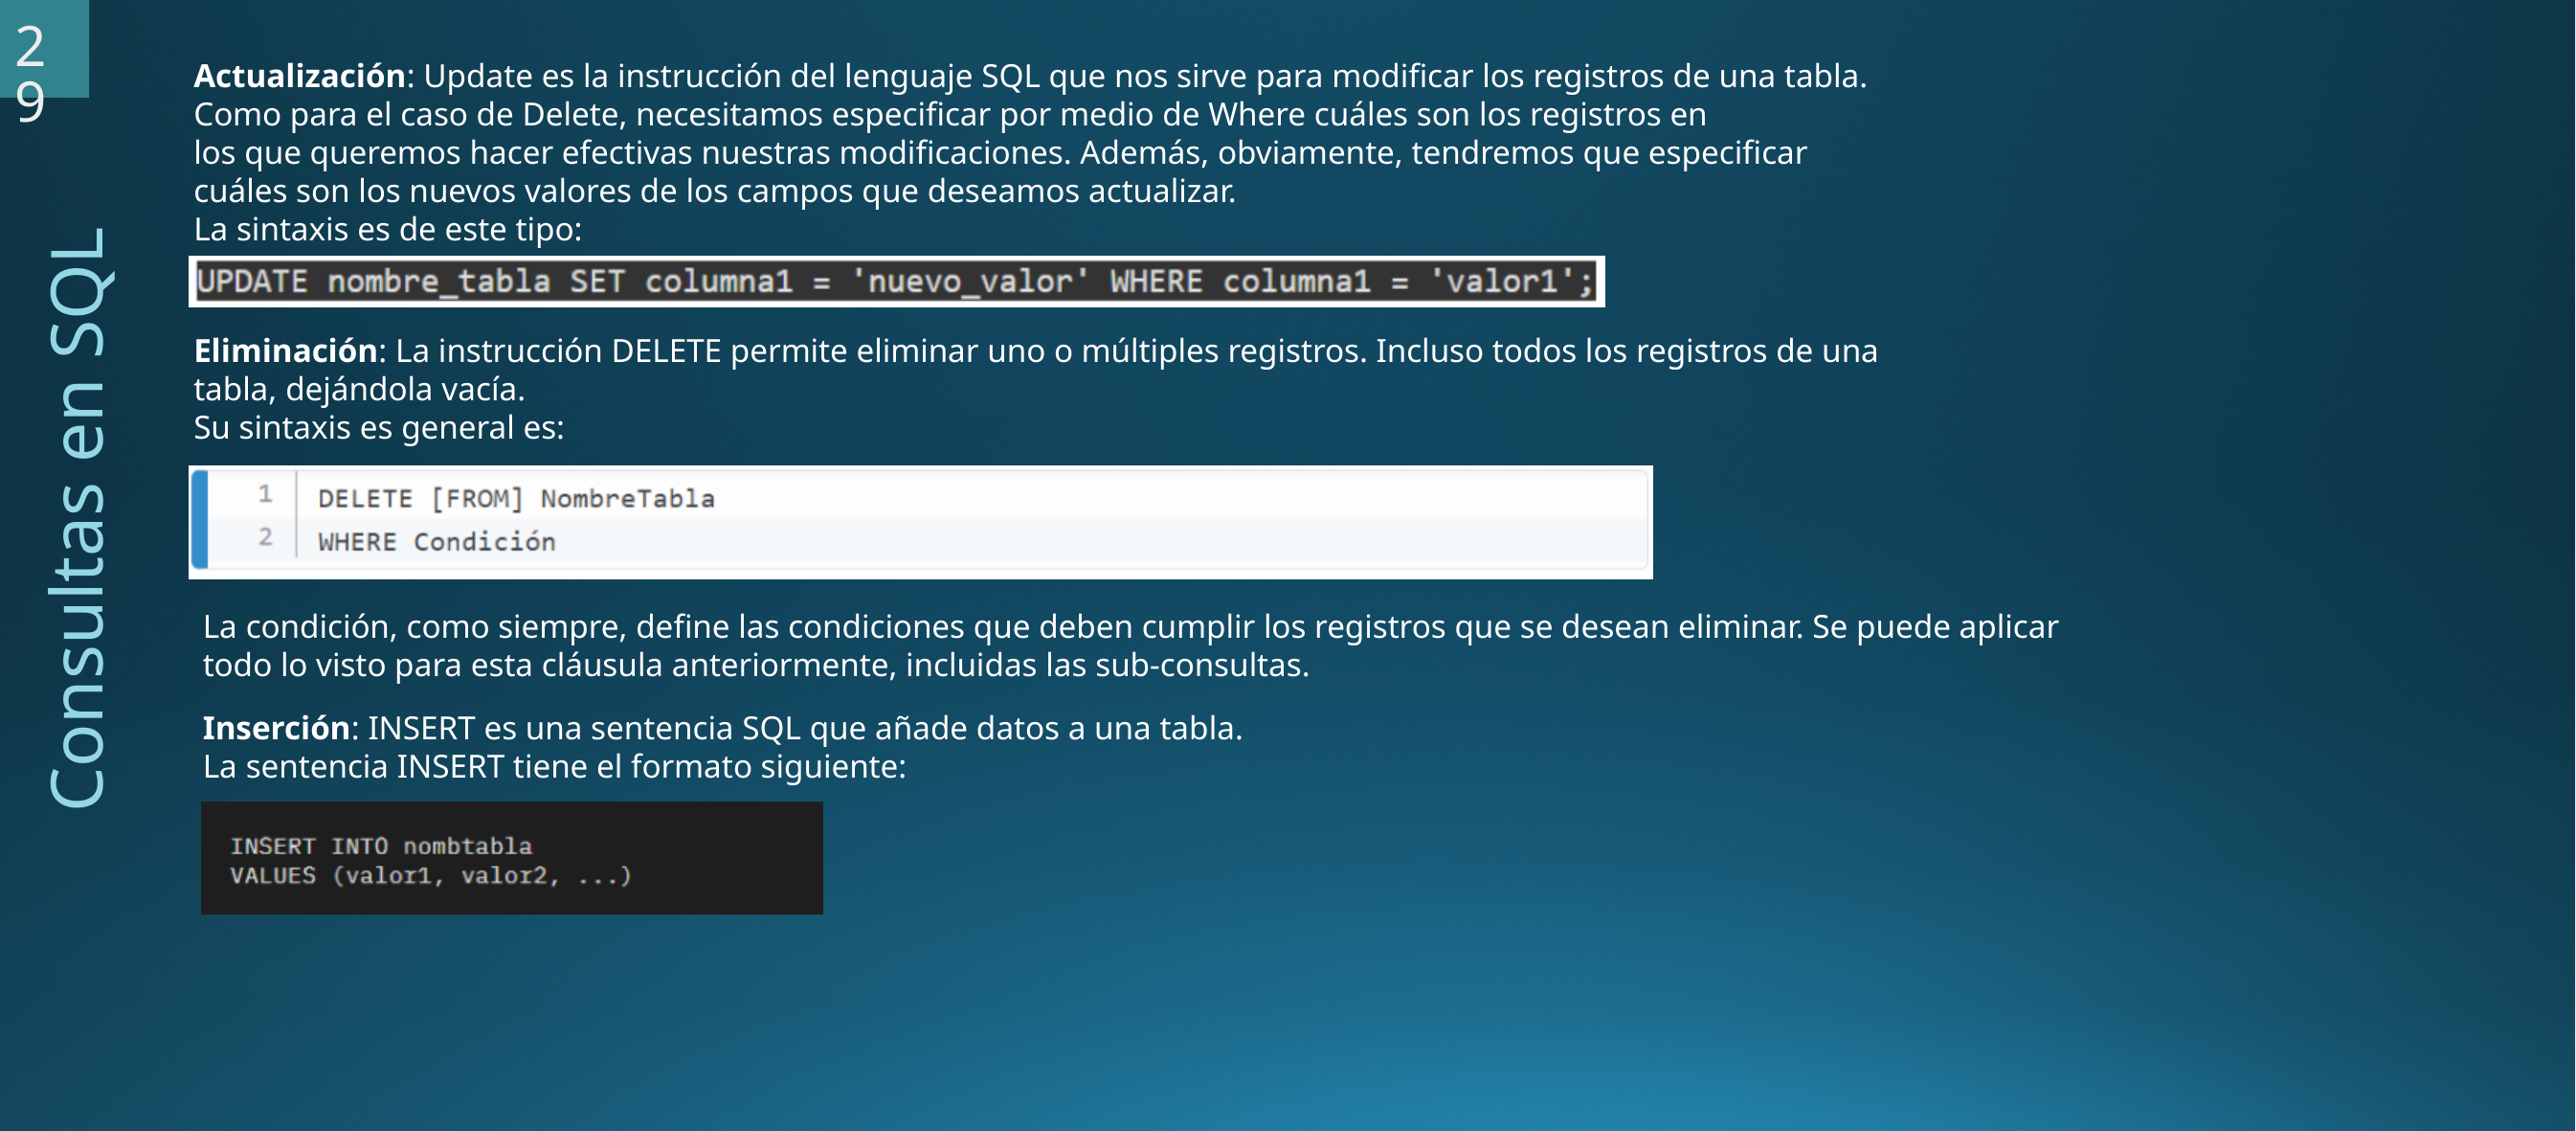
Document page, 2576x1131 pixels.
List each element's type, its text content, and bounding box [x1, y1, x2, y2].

text_box Inserción: INSERT es una sentencia SQL que añade datos a una tabla. La sentencia INSERT tiene el formato siguiente: [189, 700, 2151, 792]
text_box La condición, como siempre, define las condiciones que deben cumplir los registros que se desean eliminar. Se puede aplicar todo lo visto para esta cláusula anteriormente, incluidas las sub-consultas. [189, 599, 2151, 690]
text_box Consultas en SQL [24, 16, 148, 1023]
slide_number 29 [0, 0, 90, 98]
text_box Eliminación: La instrucción DELETE permite eliminar uno o múltiples registros. Incluso todos los registros de una tabla, dejándola vacía. Su sintaxis es general es: [179, 324, 1974, 453]
text_box Actualización: Update es la instrucción del lenguaje SQL que nos sirve para modificar los registros de una tabla. Como para el caso de Delete, necesitamos especificar por medio de Where cuáles son los registros en los que queremos hacer efectivas nuestras modificaciones. Además, obviamente, tendremos que especificar cuáles son los nuevos valores de los campos que deseamos actualizar. La sintaxis es de este tipo: [179, 48, 1912, 255]
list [201, 802, 823, 916]
picture [0, 0, 2576, 1131]
